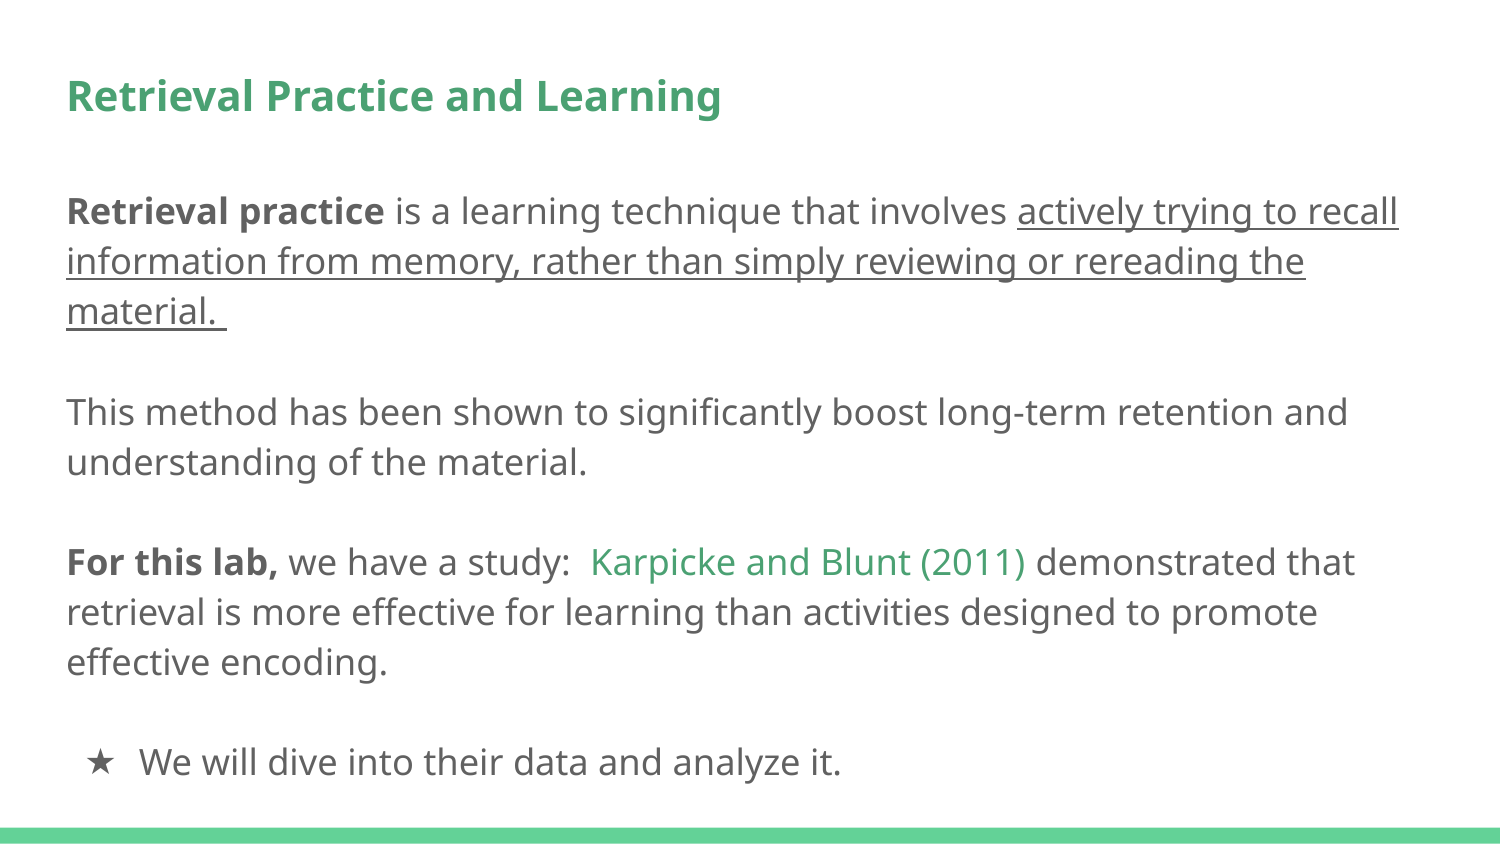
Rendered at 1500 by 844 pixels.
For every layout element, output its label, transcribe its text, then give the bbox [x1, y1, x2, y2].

title Retrieval Practice and Learning [51, 54, 1449, 149]
list Retrieval practice is a learning technique that involves actively trying to recall information from memory, rather than simply reviewing or rereading the material. This method has been shown to significantly boost long-term retention and understanding of the material. For this lab, we have a study: Karpicke and Blunt (2011) demonstrated that retrieval is more effective for learning than activities designed to promote effective encoding. We will dive into their data and analyze it. [51, 166, 1449, 799]
